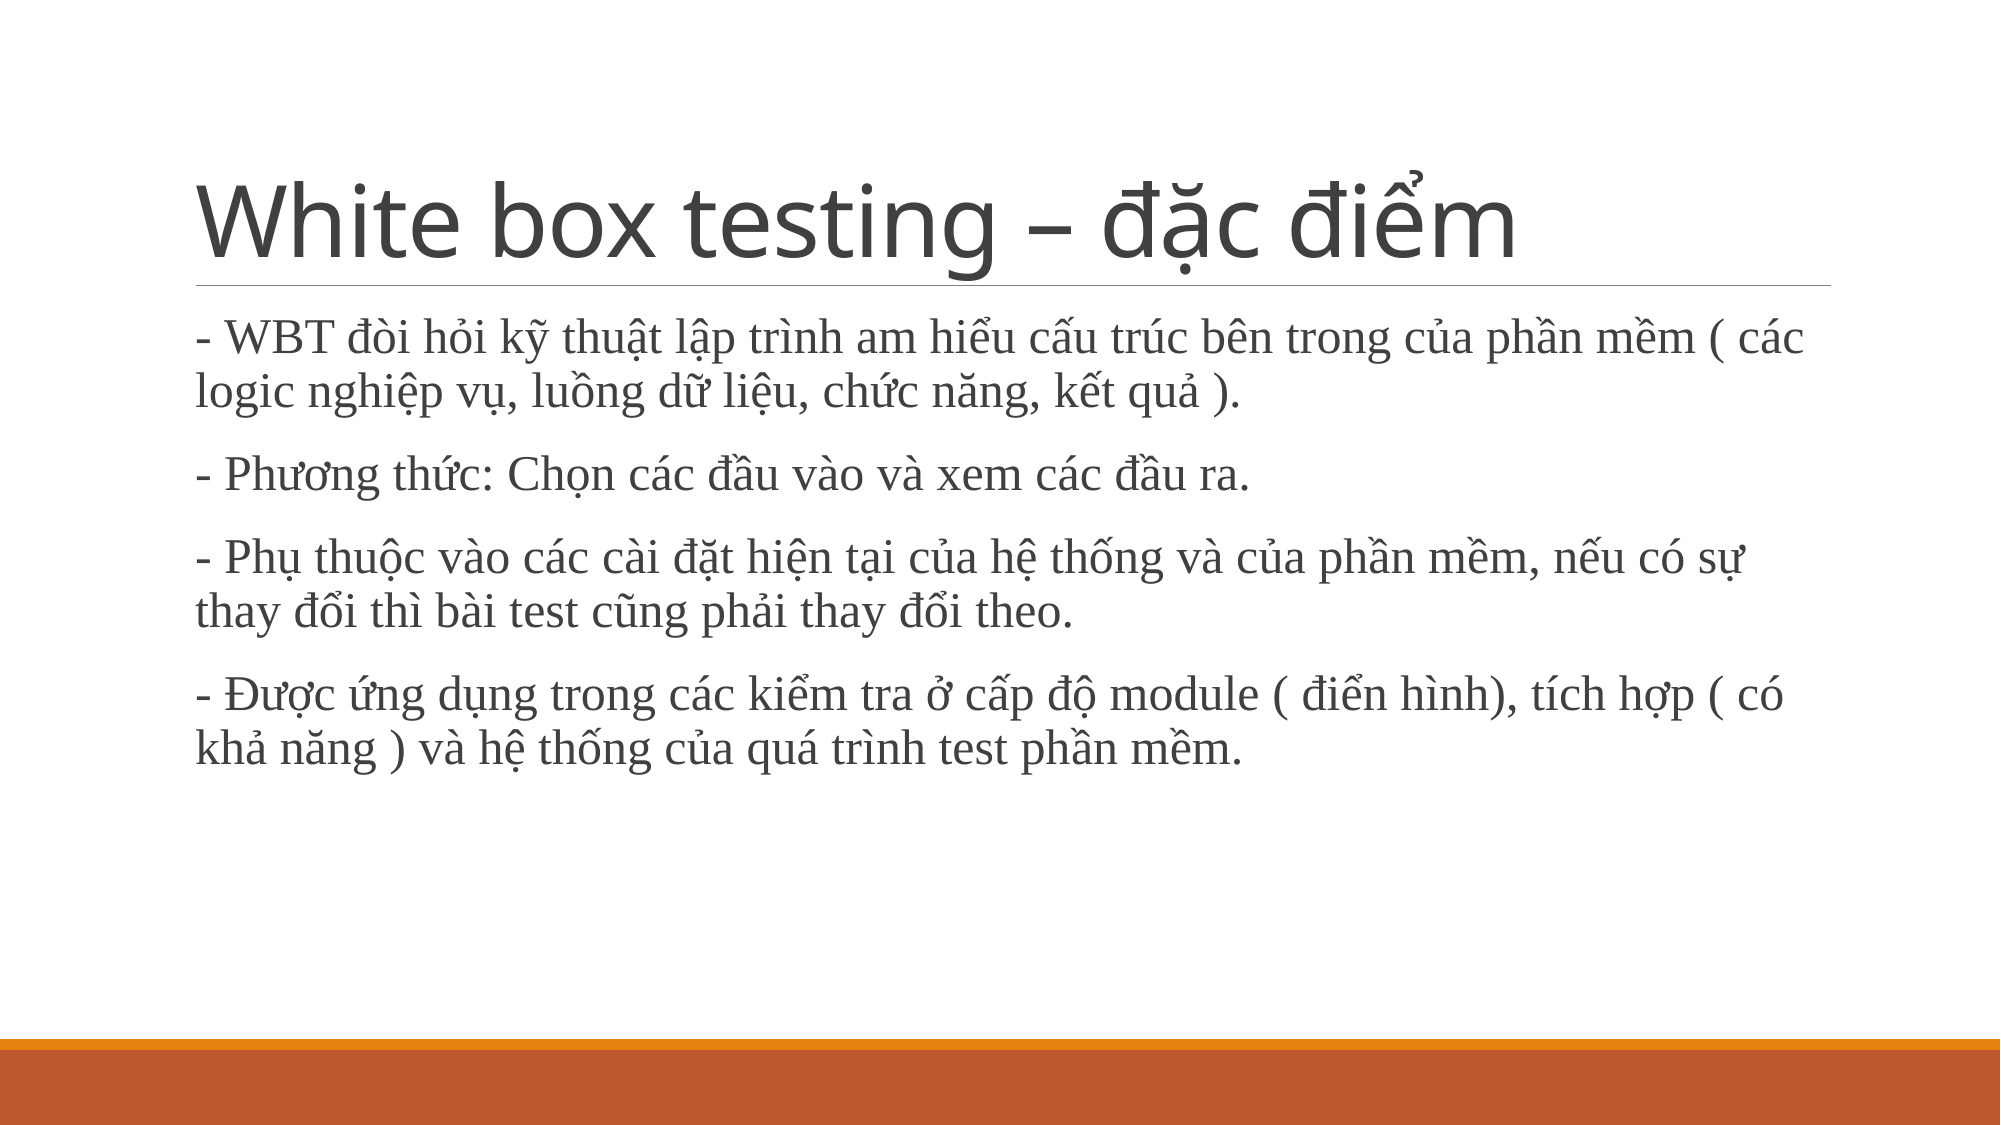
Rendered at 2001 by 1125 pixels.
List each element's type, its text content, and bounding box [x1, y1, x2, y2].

title White box testing – đặc điểm [180, 47, 1830, 285]
list - WBT đòi hỏi kỹ thuật lập trình am hiểu cấu trúc bên trong của phần mềm ( các logic nghiệp vụ, luồng dữ liệu, chức năng, kết quả ). - Phương thức: Chọn các đầu vào và xem các đầu ra. - Phụ thuộc vào các cài đặt hiện tại của hệ thống và của phần mềm, nếu có sự thay đổi thì bài test cũng phải thay đổi theo. - Được ứng dụng trong các kiểm tra ở cấp độ module ( điển hình), tích hợp ( có khả năng ) và hệ thống của quá trình test phần mềm. [180, 302, 1830, 963]
